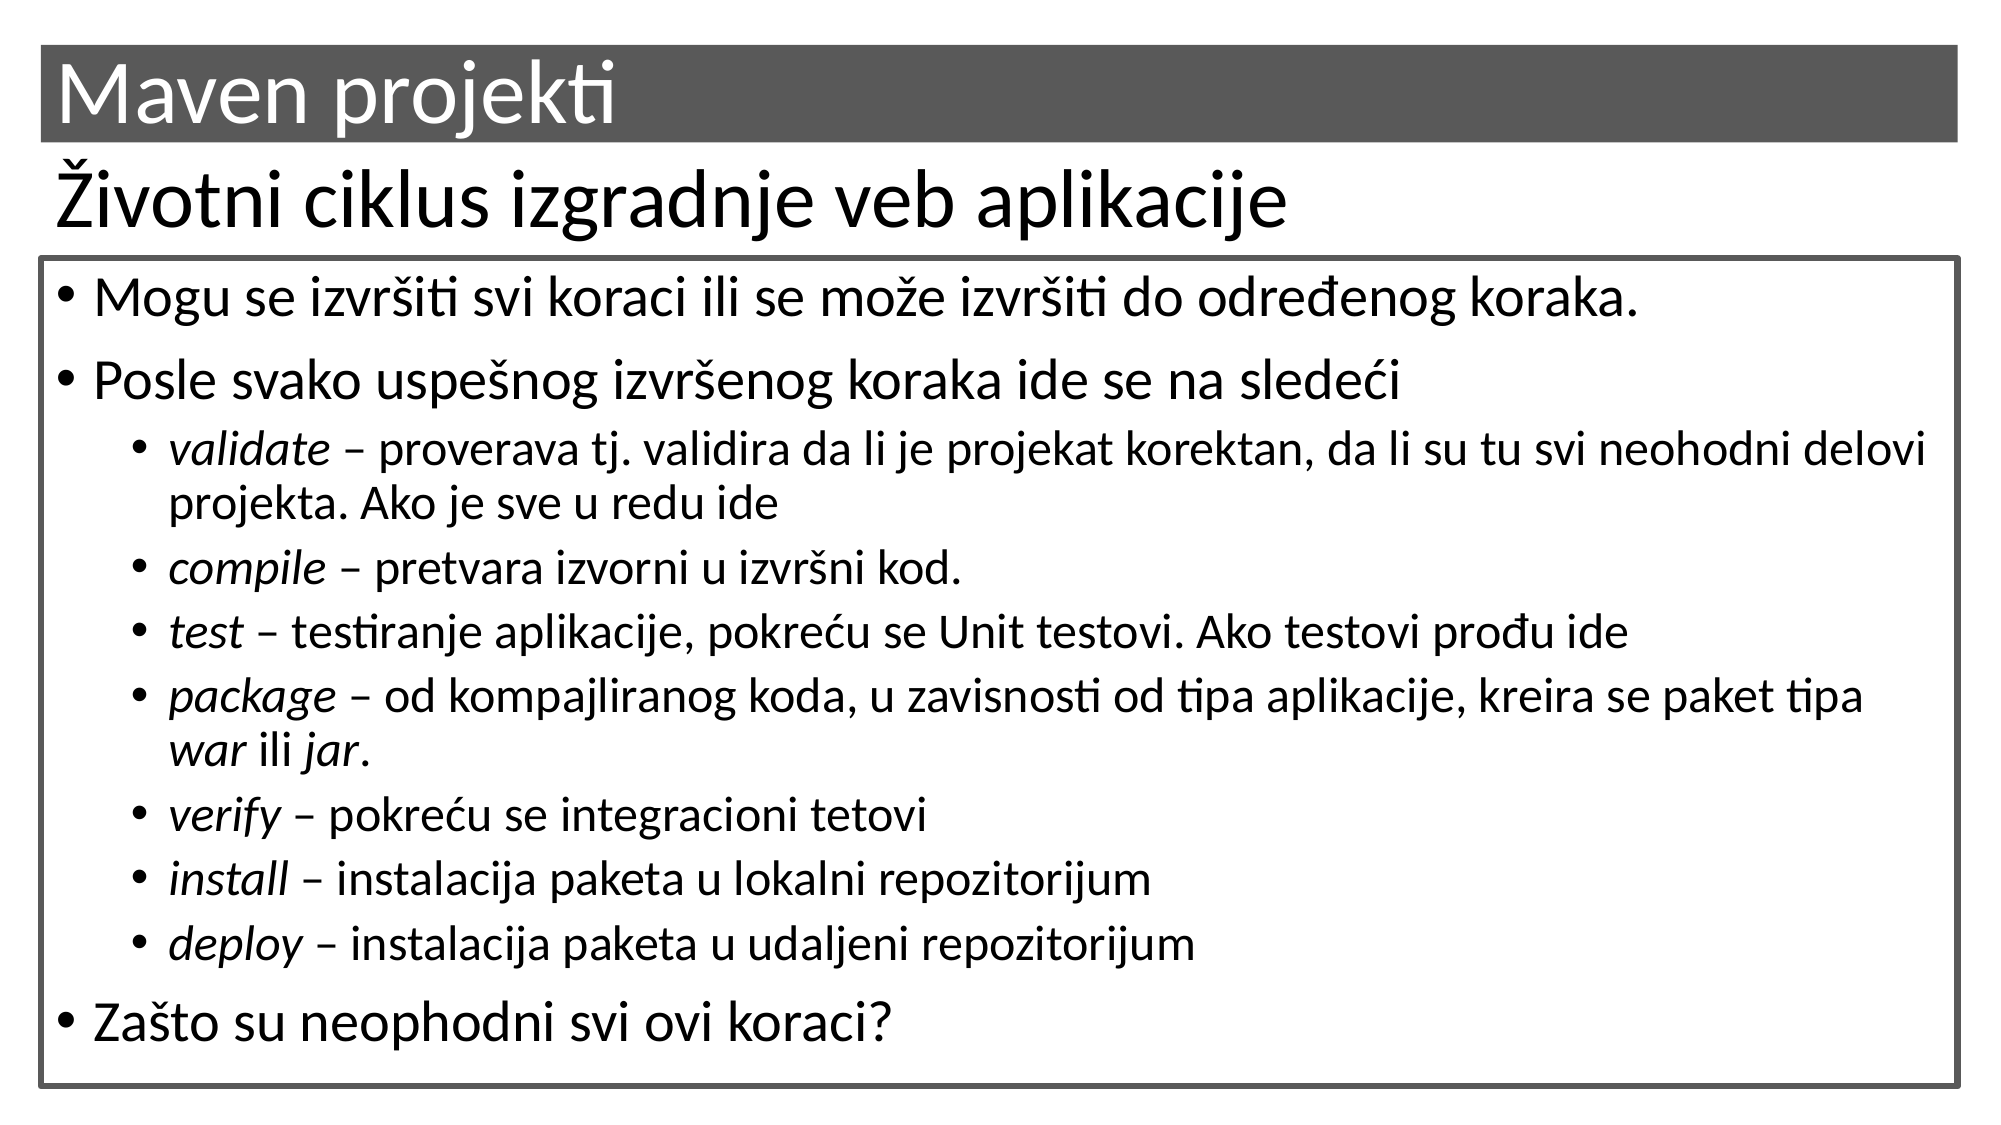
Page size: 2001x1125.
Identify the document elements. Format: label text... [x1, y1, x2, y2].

title Maven projekti [40, 44, 1958, 143]
list Mogu se izvršiti svi koraci ili se može izvršiti do određenog koraka. Posle svako uspešnog izvršenog koraka ide se na sledeći validate – proverava tj. validira da li je projekat korektan, da li su tu svi neohodni delovi projekta. Ako je sve u redu ide compile – pretvara izvorni u izvršni kod. test – testiranje aplikacije, pokreću se Unit testovi. Ako testovi prođu ide package – od kompajliranog koda, u zavisnosti od tipa aplikacije, kreira se paket tipa war ili jar. verify – pokreću se integracioni tetovi install – instalacija paketa u lokalni repozitorijum deploy – instalacija paketa u udaljeni repozitorijum Zašto su neophodni svi ovi koraci? [40, 258, 1958, 1087]
text_box Životni ciklus izgradnje veb aplikacije [40, 157, 1958, 244]
